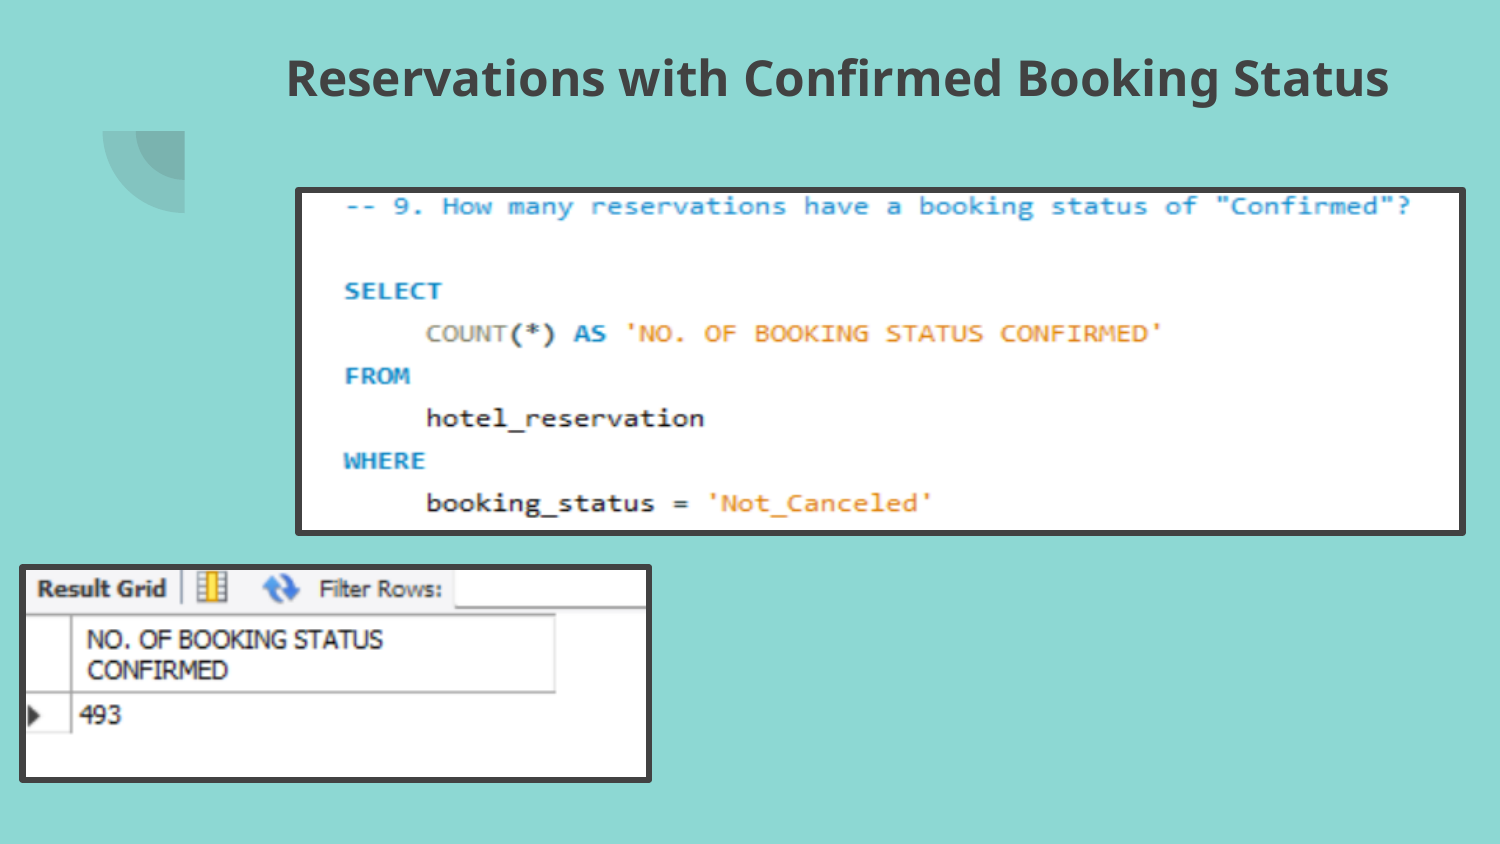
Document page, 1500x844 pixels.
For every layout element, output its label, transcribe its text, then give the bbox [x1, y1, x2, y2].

picture [301, 192, 1460, 531]
picture [25, 570, 647, 777]
title Reservations with Confirmed Booking Status [254, 28, 1409, 193]
